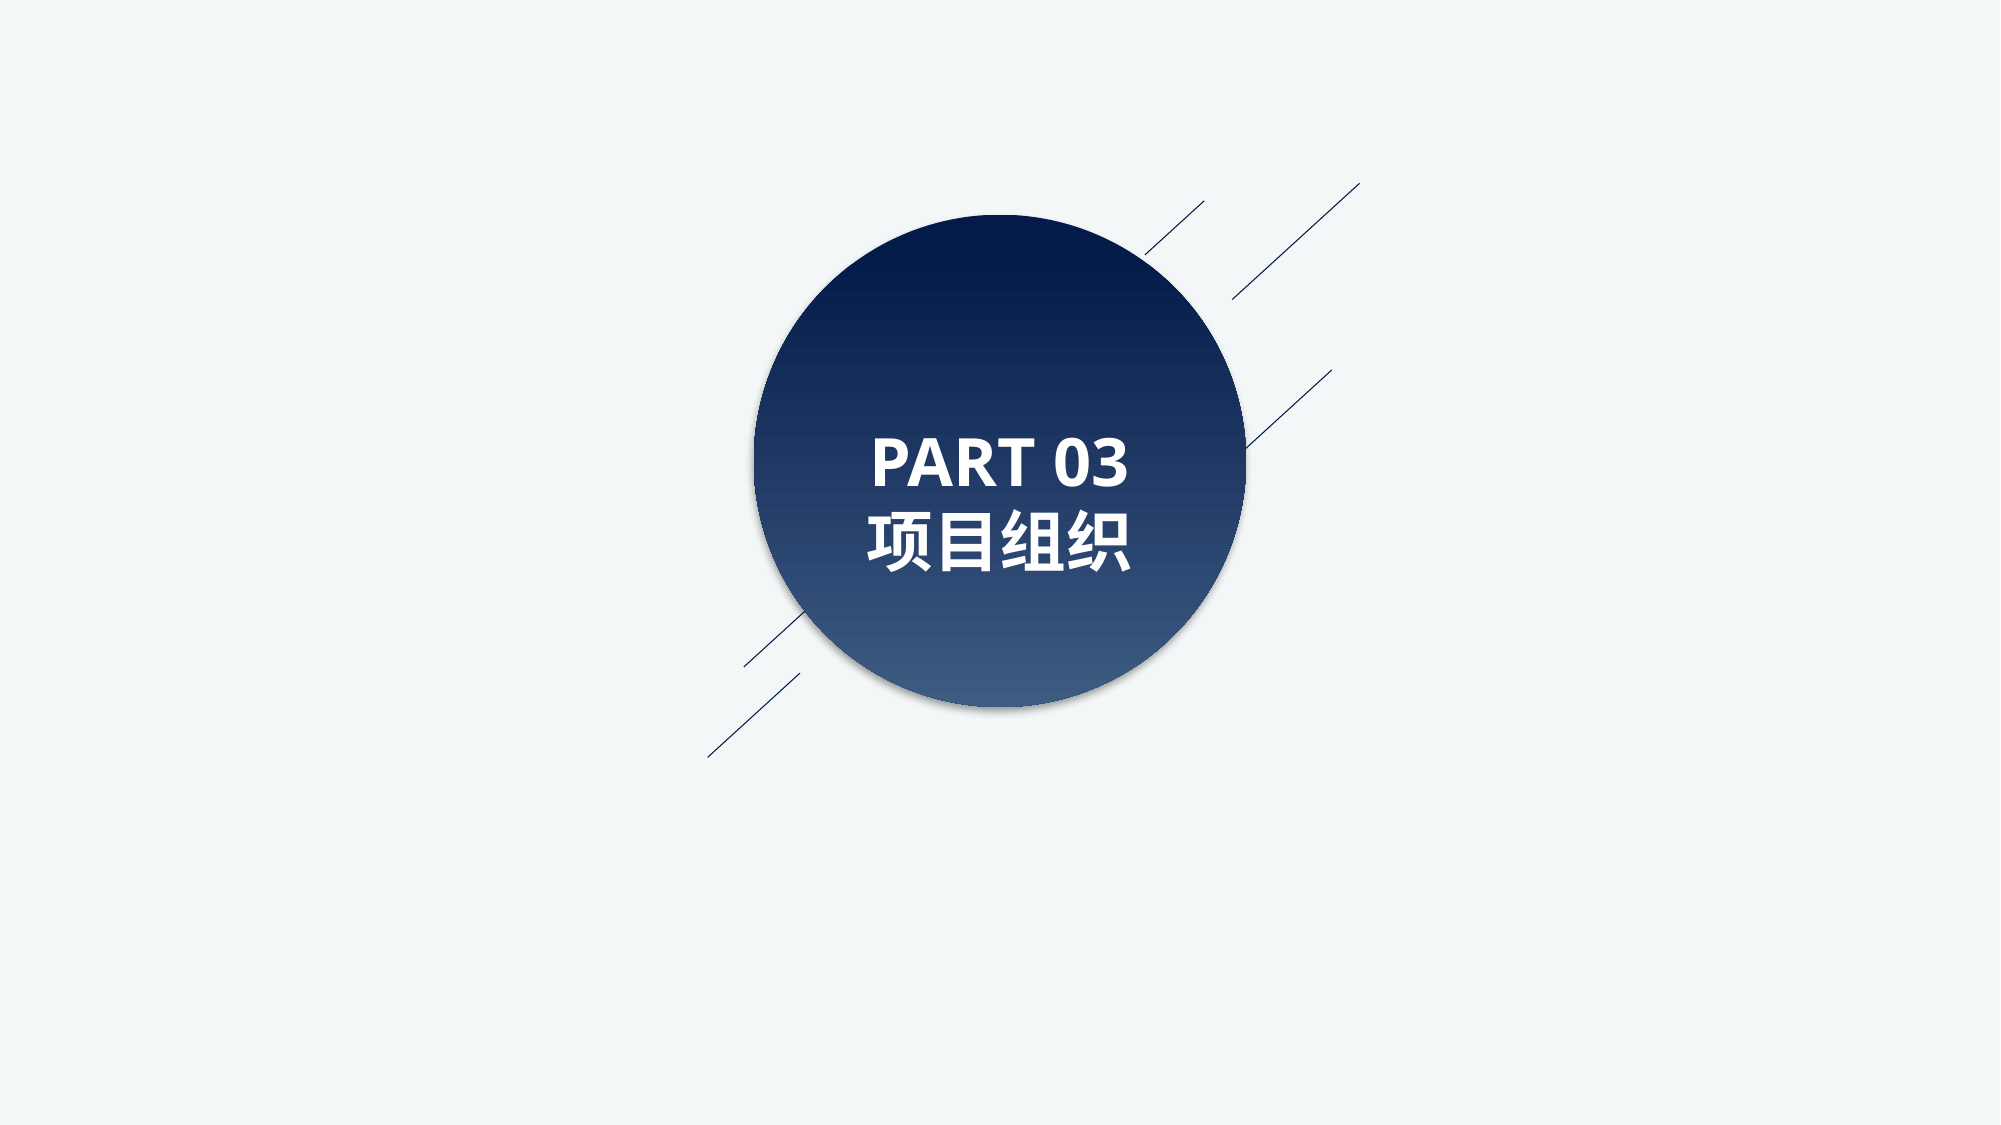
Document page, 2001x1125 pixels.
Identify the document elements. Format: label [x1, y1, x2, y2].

text_box [743, 582, 753, 668]
text_box [1247, 369, 1332, 461]
text_box [1144, 200, 1205, 255]
text_box [753, 214, 1247, 708]
text_box [1232, 183, 1360, 300]
text_box [707, 673, 800, 758]
